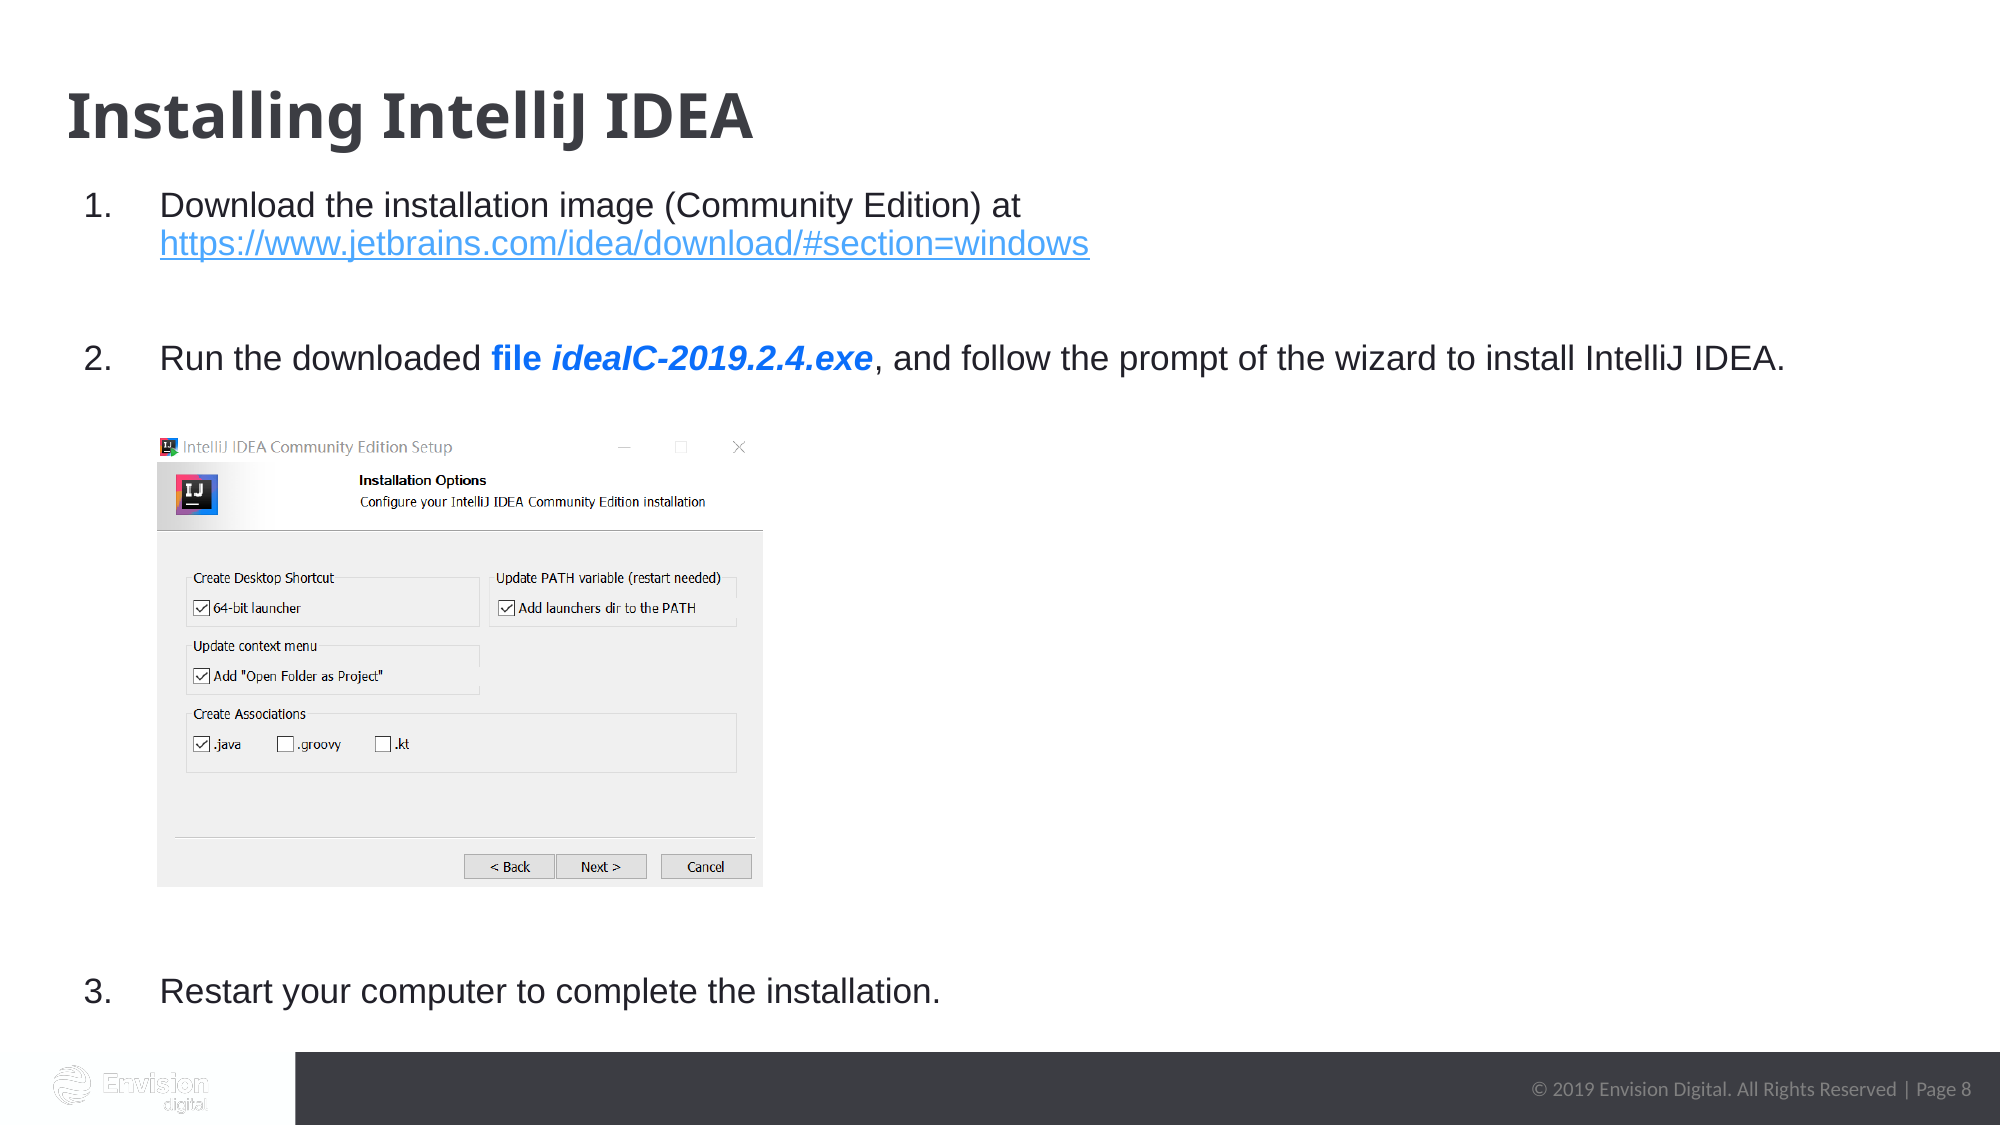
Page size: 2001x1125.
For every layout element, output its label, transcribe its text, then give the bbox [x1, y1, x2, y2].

text_box Download the installation image (Community Edition) at https://www.jetbrains.com/idea/download/#section=windows Run the downloaded file ideaIC-2019.2.4.exe, and follow the prompt of the wizard to install IntelliJ IDEA. Restart your computer to complete the installation. [68, 177, 1884, 1021]
title Installing IntelliJ IDEA [52, 35, 1932, 203]
picture [157, 434, 763, 887]
picture [52, 1064, 209, 1115]
